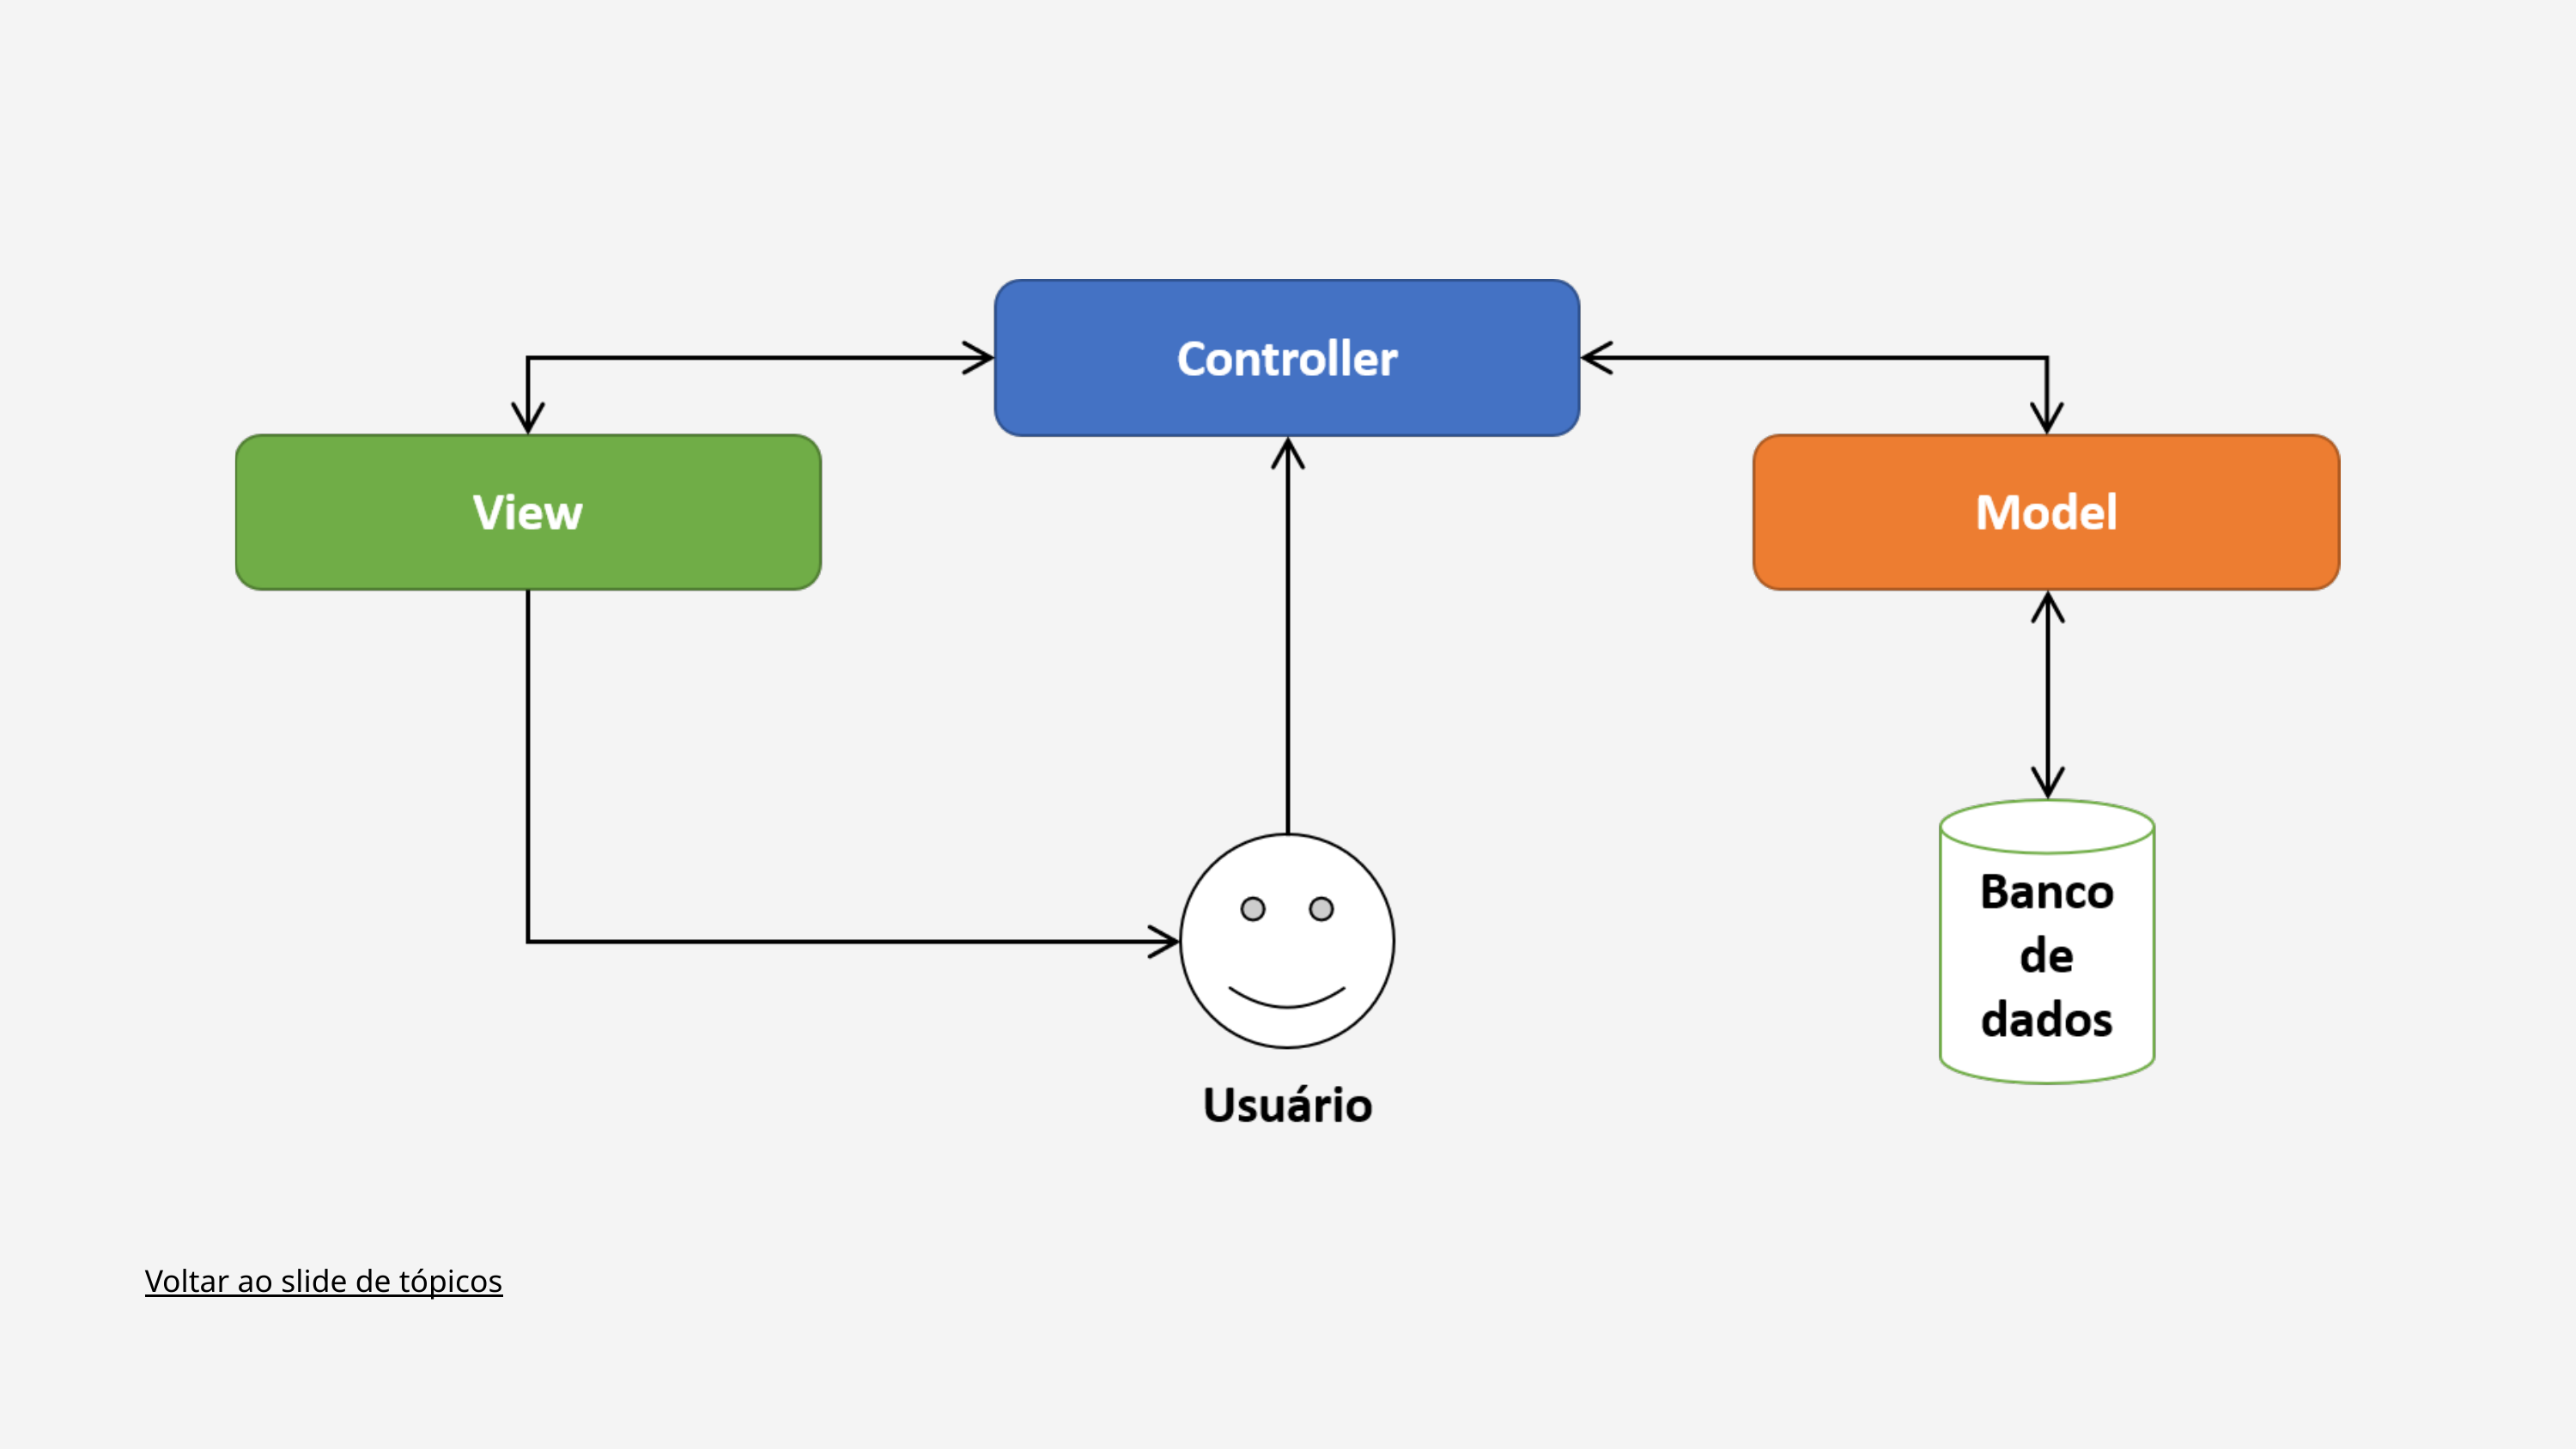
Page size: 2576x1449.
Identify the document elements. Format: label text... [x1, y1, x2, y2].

text_box [234, 279, 2342, 1169]
text_box Voltar ao slide de tópicos [144, 1255, 882, 1299]
